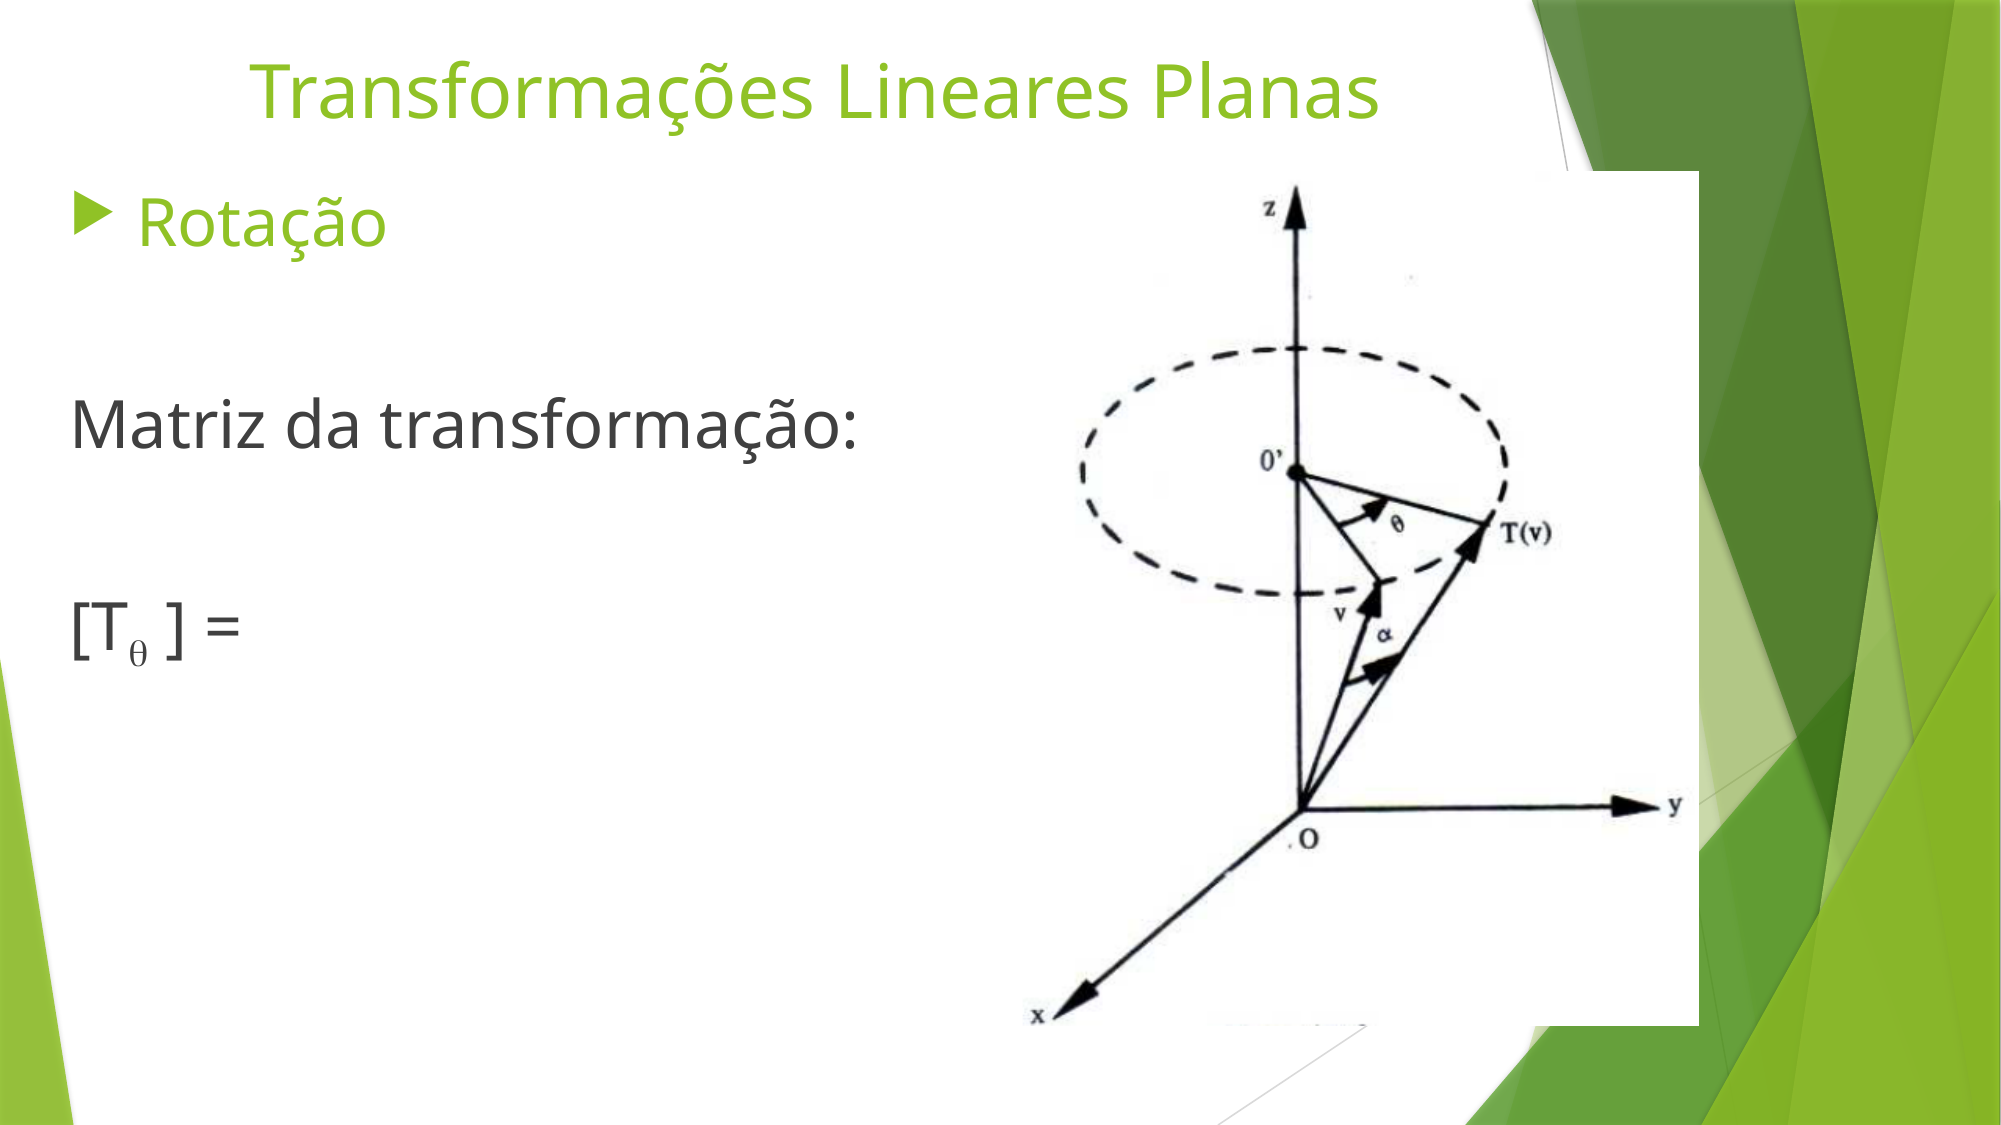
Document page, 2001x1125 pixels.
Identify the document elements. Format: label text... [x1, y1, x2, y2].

title Transformações Lineares Planas [111, 35, 1522, 231]
picture [983, 171, 1699, 1026]
